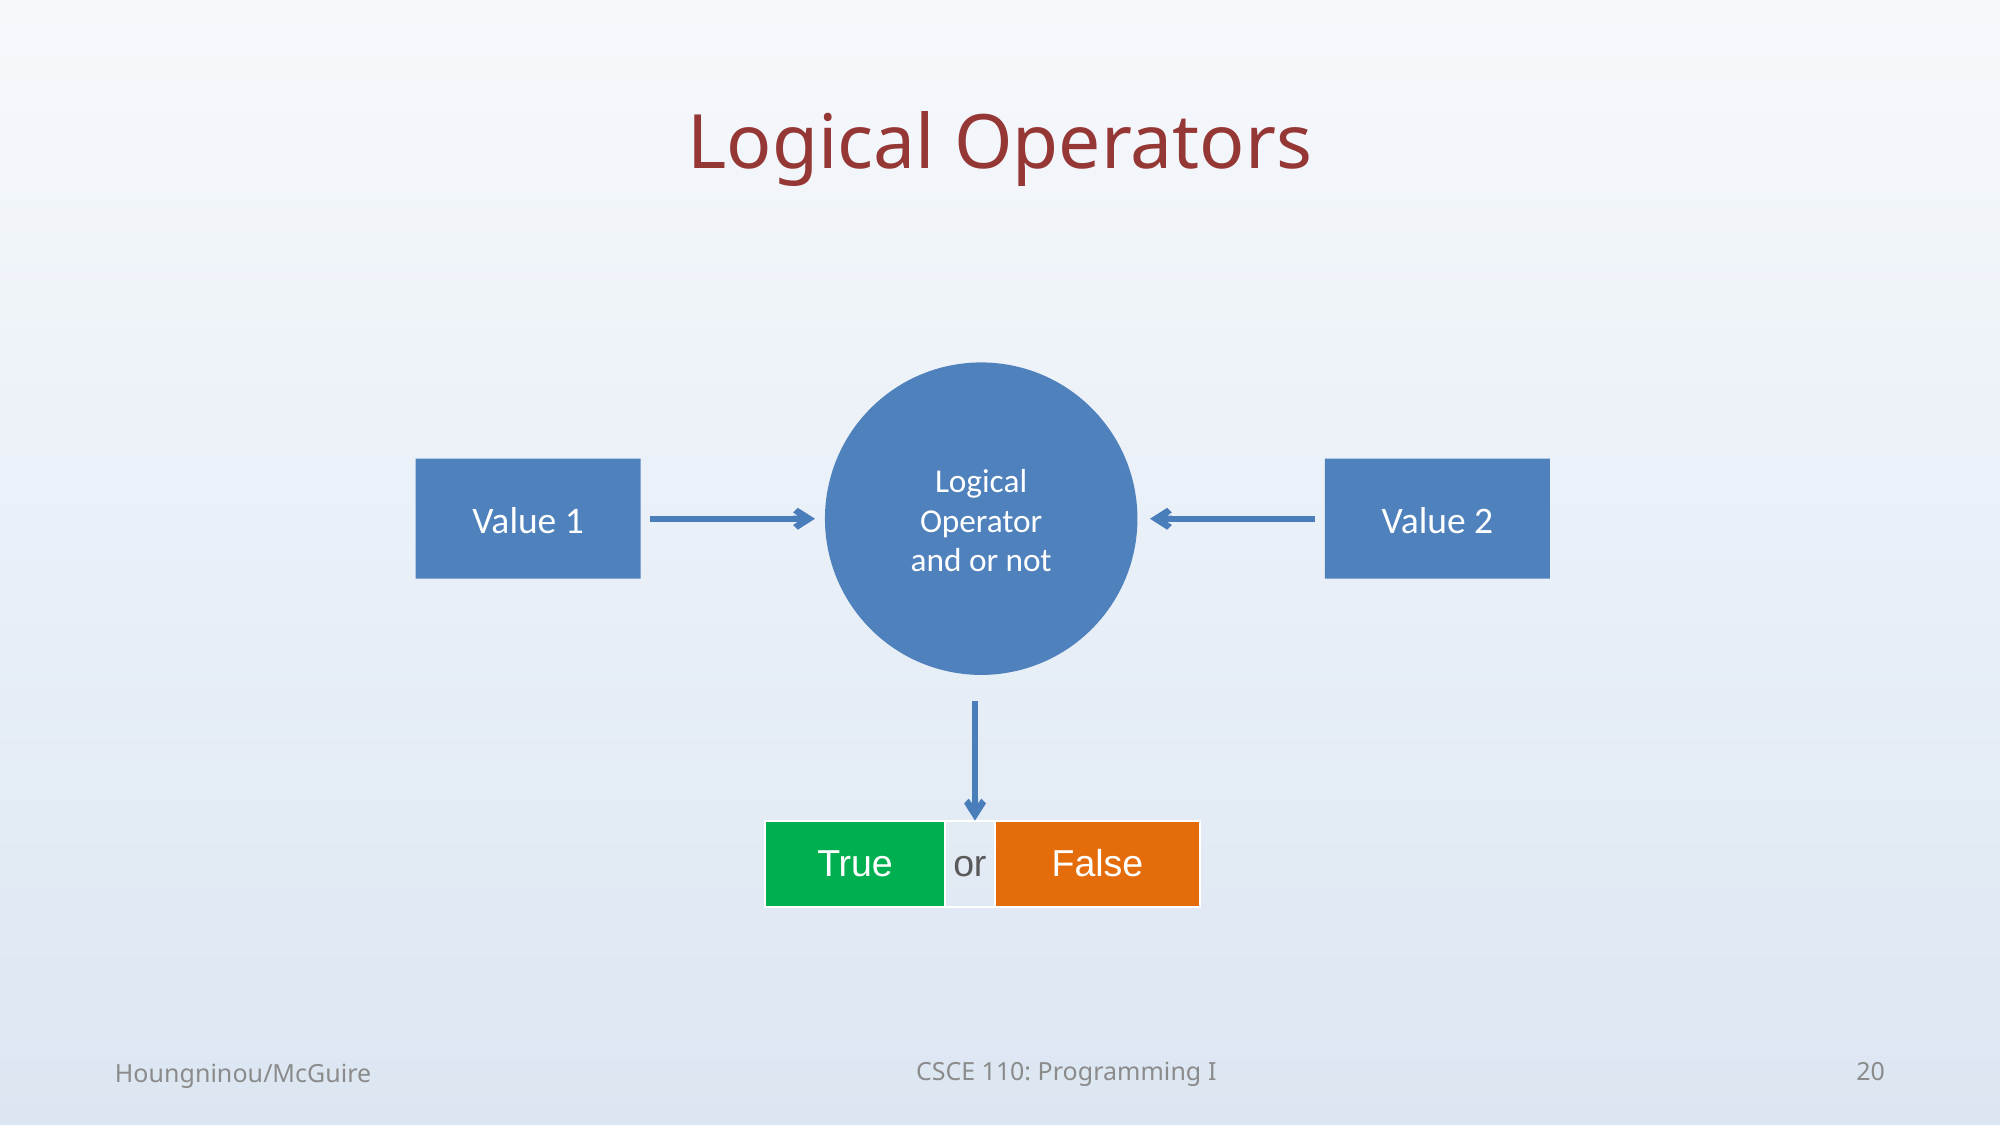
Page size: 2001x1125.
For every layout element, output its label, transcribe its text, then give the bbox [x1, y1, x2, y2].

slide_number 20 [1450, 1042, 1900, 1103]
table_header False [996, 822, 1199, 906]
table_header True [766, 822, 944, 906]
table_header or [946, 822, 994, 906]
text_box Value 1 [413, 457, 643, 581]
text_box Value 2 [1323, 457, 1552, 581]
footer CSCE 110: Programming I [683, 1042, 1450, 1103]
title Logical Operators [99, 45, 1900, 233]
text_box Logical Operator and or not [822, 360, 1140, 678]
slide_number Houngninou/McGuire [99, 1042, 567, 1103]
